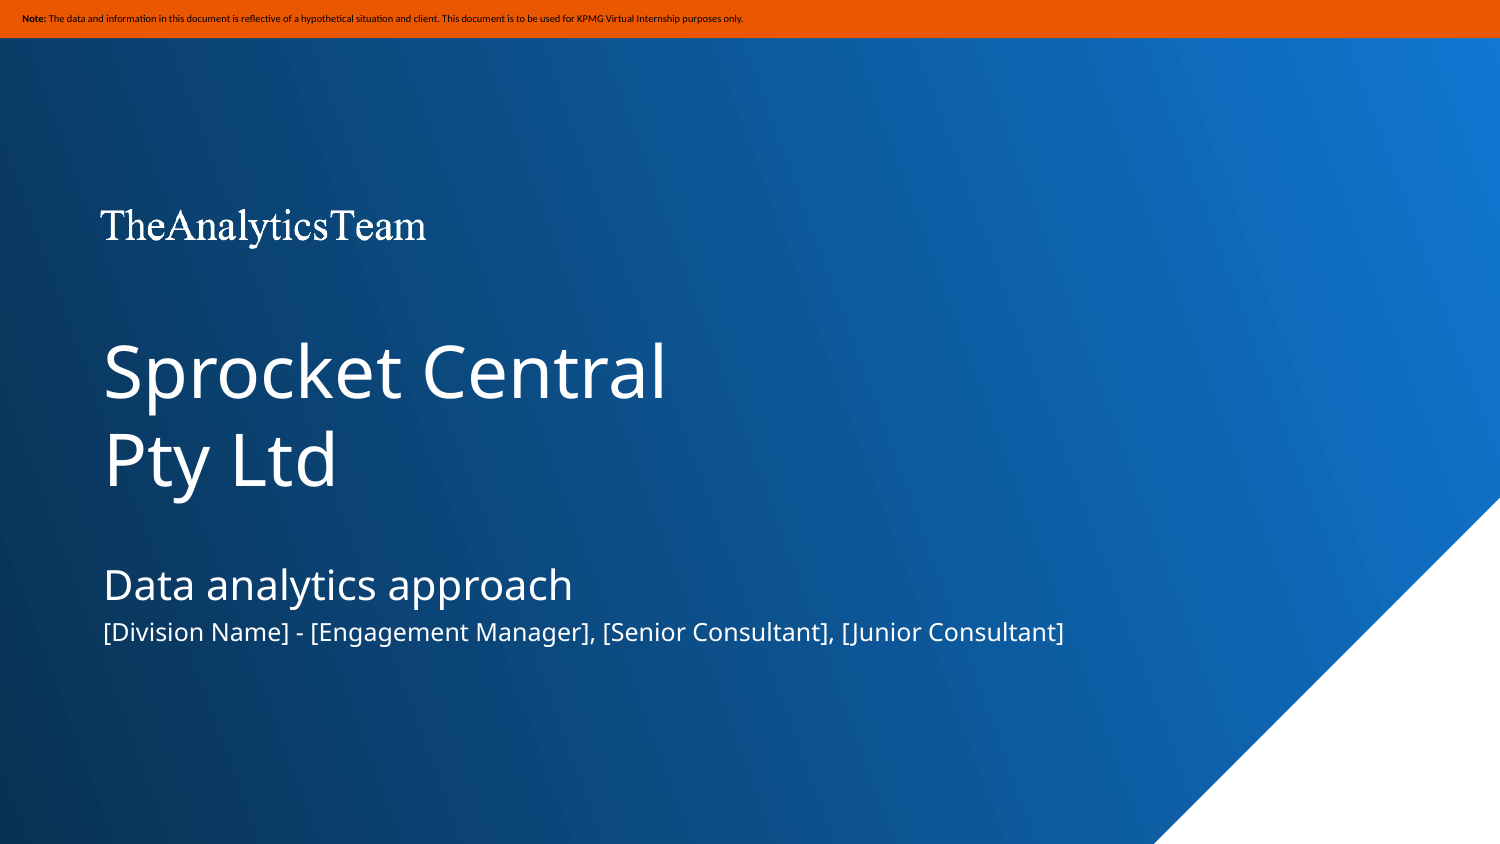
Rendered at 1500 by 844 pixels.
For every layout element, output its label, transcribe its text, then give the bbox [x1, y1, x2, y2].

picture [100, 208, 427, 249]
text_box [Division Name] - [Engagement Manager], [Senior Consultant], [Junior Consultant] [88, 601, 1114, 667]
text_box Sprocket Central Pty Ltd [88, 310, 737, 537]
text_box Note: The data and information in this document is reflective of a hypothetical situation and client. This document is to be used for KPMG Virtual Internship purposes only. [0, 0, 1500, 39]
text_box Data analytics approach [88, 543, 999, 601]
text_box [0, 39, 1500, 844]
